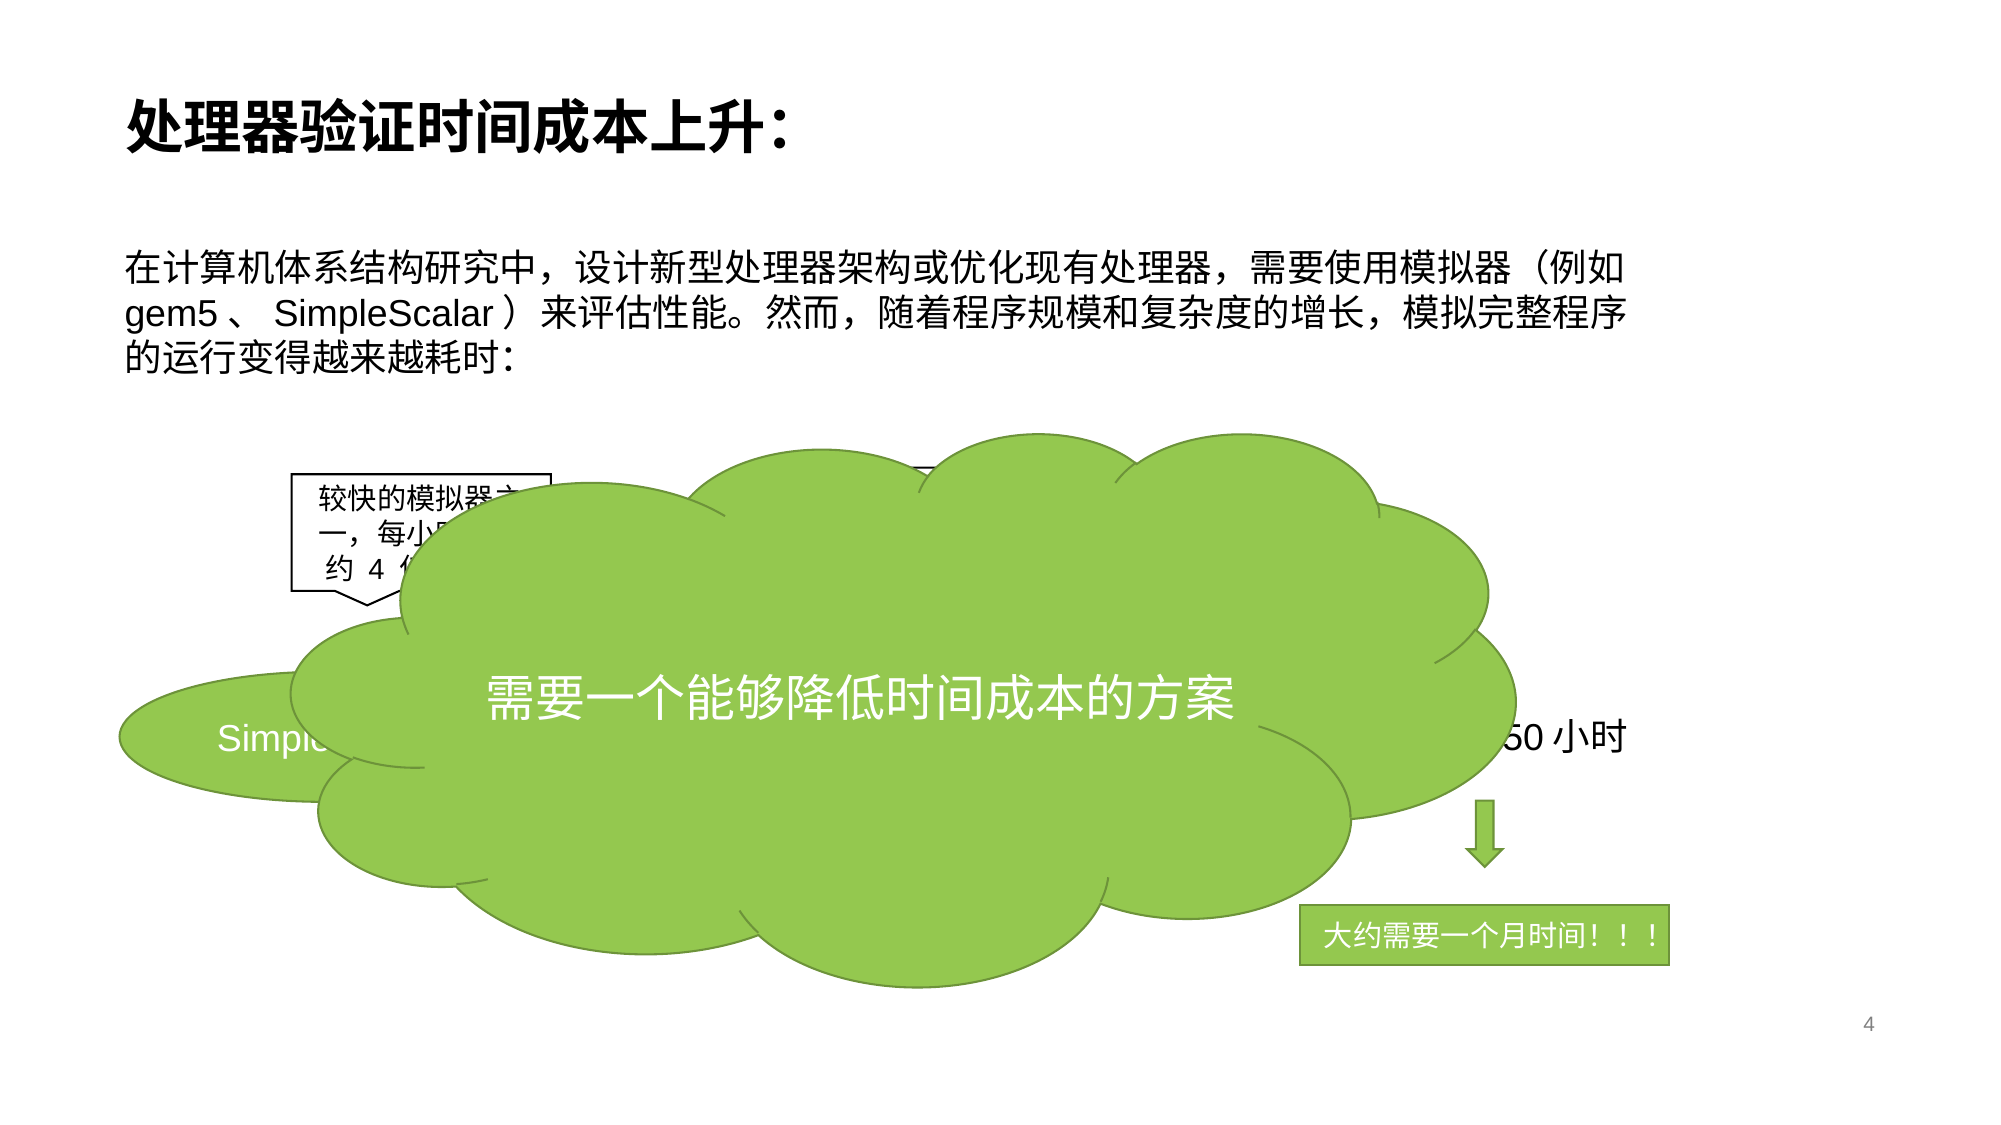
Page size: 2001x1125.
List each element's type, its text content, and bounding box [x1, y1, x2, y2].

text_box 大约需要一个月时间！！！ [1299, 904, 1670, 966]
text_box 3000÷4=750小时 [1489, 705, 1652, 766]
title 处理器验证时间成本上升： [109, 67, 1890, 169]
slide_number 4 [1412, 1005, 1890, 1040]
text_box 需要一个能够降低时间成本的方案 [289, 433, 1517, 989]
text_box 在计算机体系结构研究中，设计新型处理器架构或优化现有处理器，需要使用模拟器（例如 gem5、SimpleScalar）来评估性能。然而，随着程序规模和复杂度的增长，模拟完整程序的运行变得越来越耗时： [109, 236, 1667, 387]
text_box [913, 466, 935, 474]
text_box [1464, 799, 1505, 869]
text_box Simplescalar [118, 671, 347, 803]
text_box 较快的模拟器之一，每小时模拟约 4 亿条指令 [290, 473, 552, 607]
